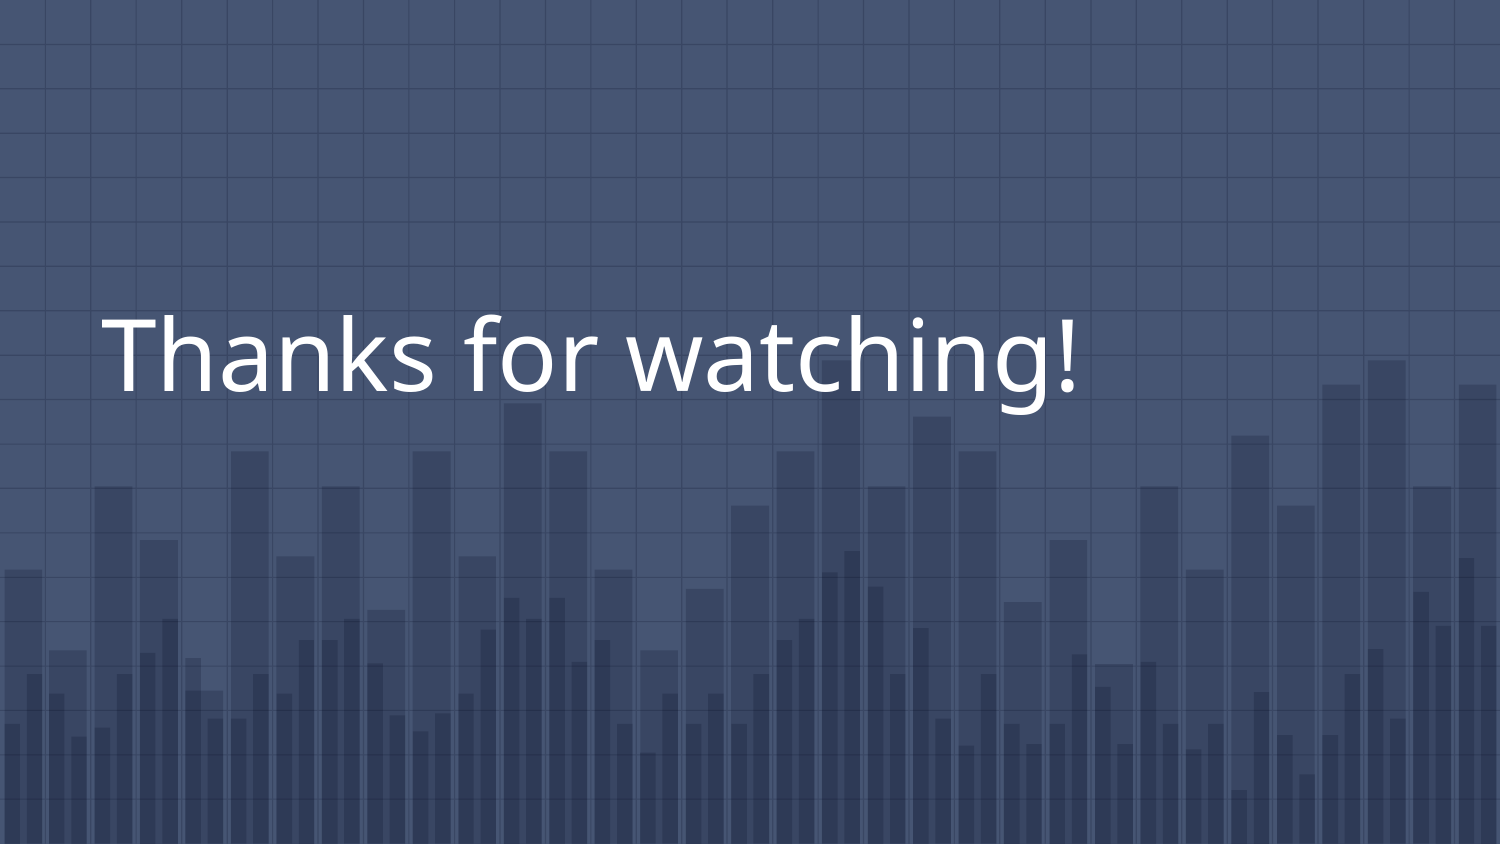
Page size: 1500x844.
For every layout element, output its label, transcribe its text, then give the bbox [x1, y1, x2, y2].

title Thanks for watching! [86, 276, 1361, 467]
